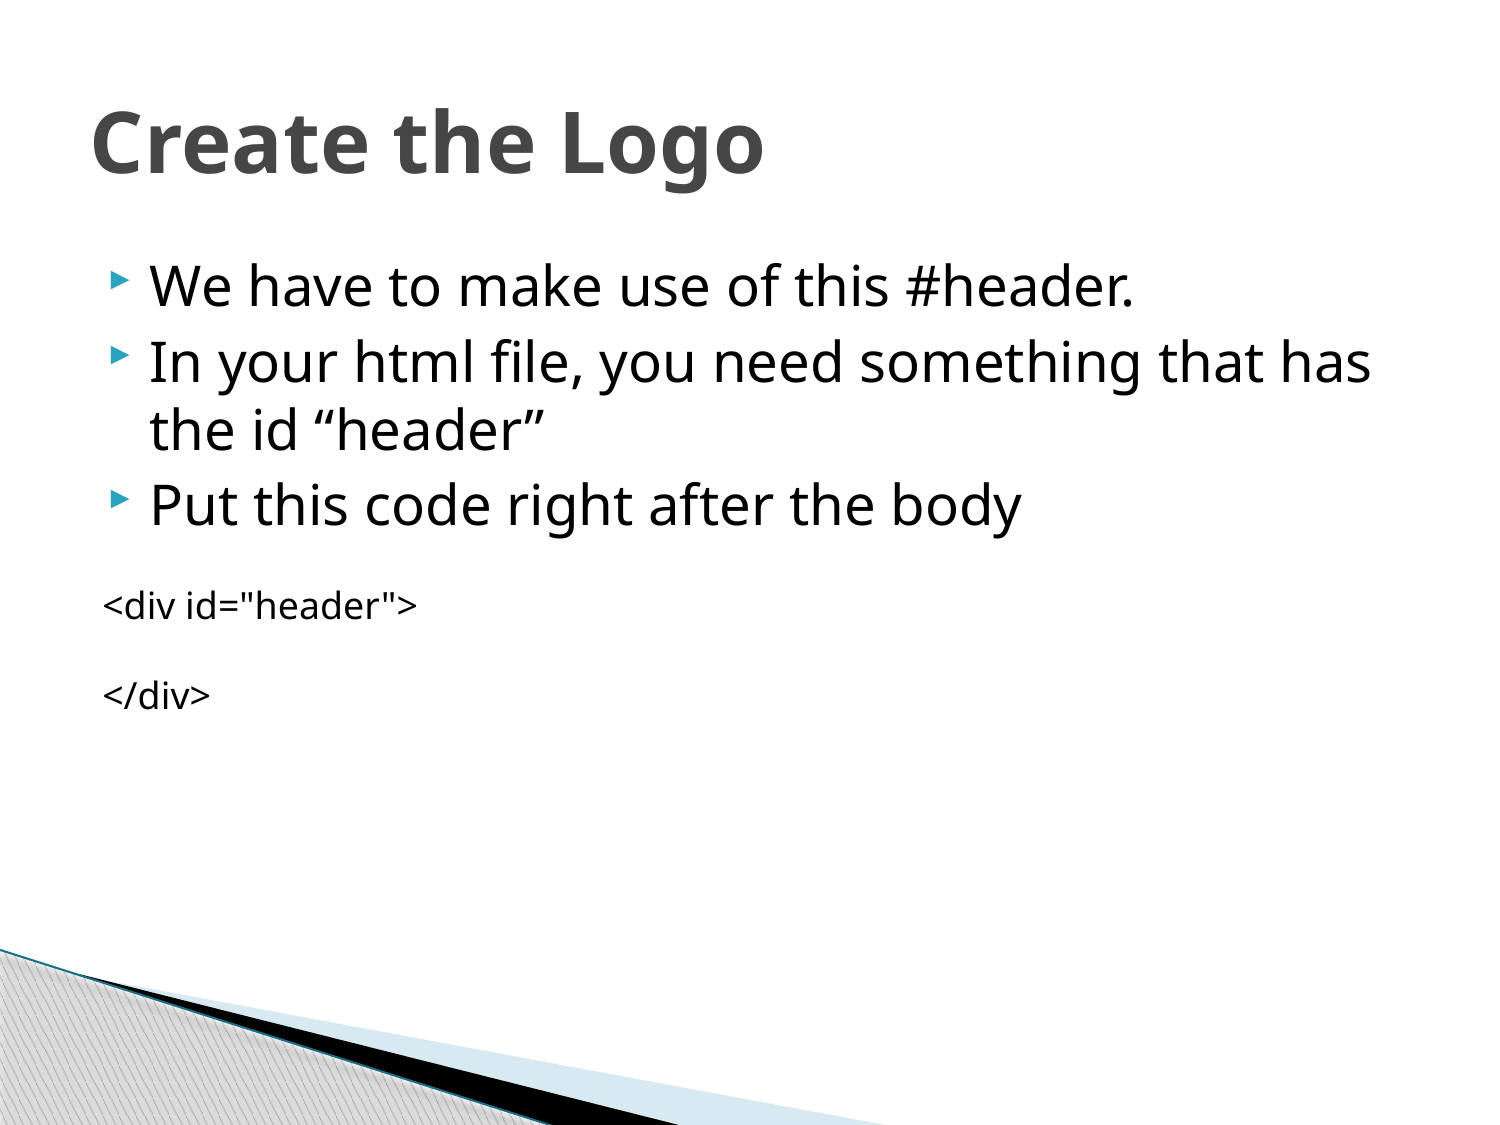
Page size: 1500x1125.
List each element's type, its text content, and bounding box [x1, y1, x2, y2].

text_box <div id="header"> </div> [87, 574, 1438, 725]
title Create the Logo [75, 45, 1425, 233]
list We have to make use of this #header. In your html file, you need something that has the id “header” Put this code right after the body [75, 243, 1425, 563]
